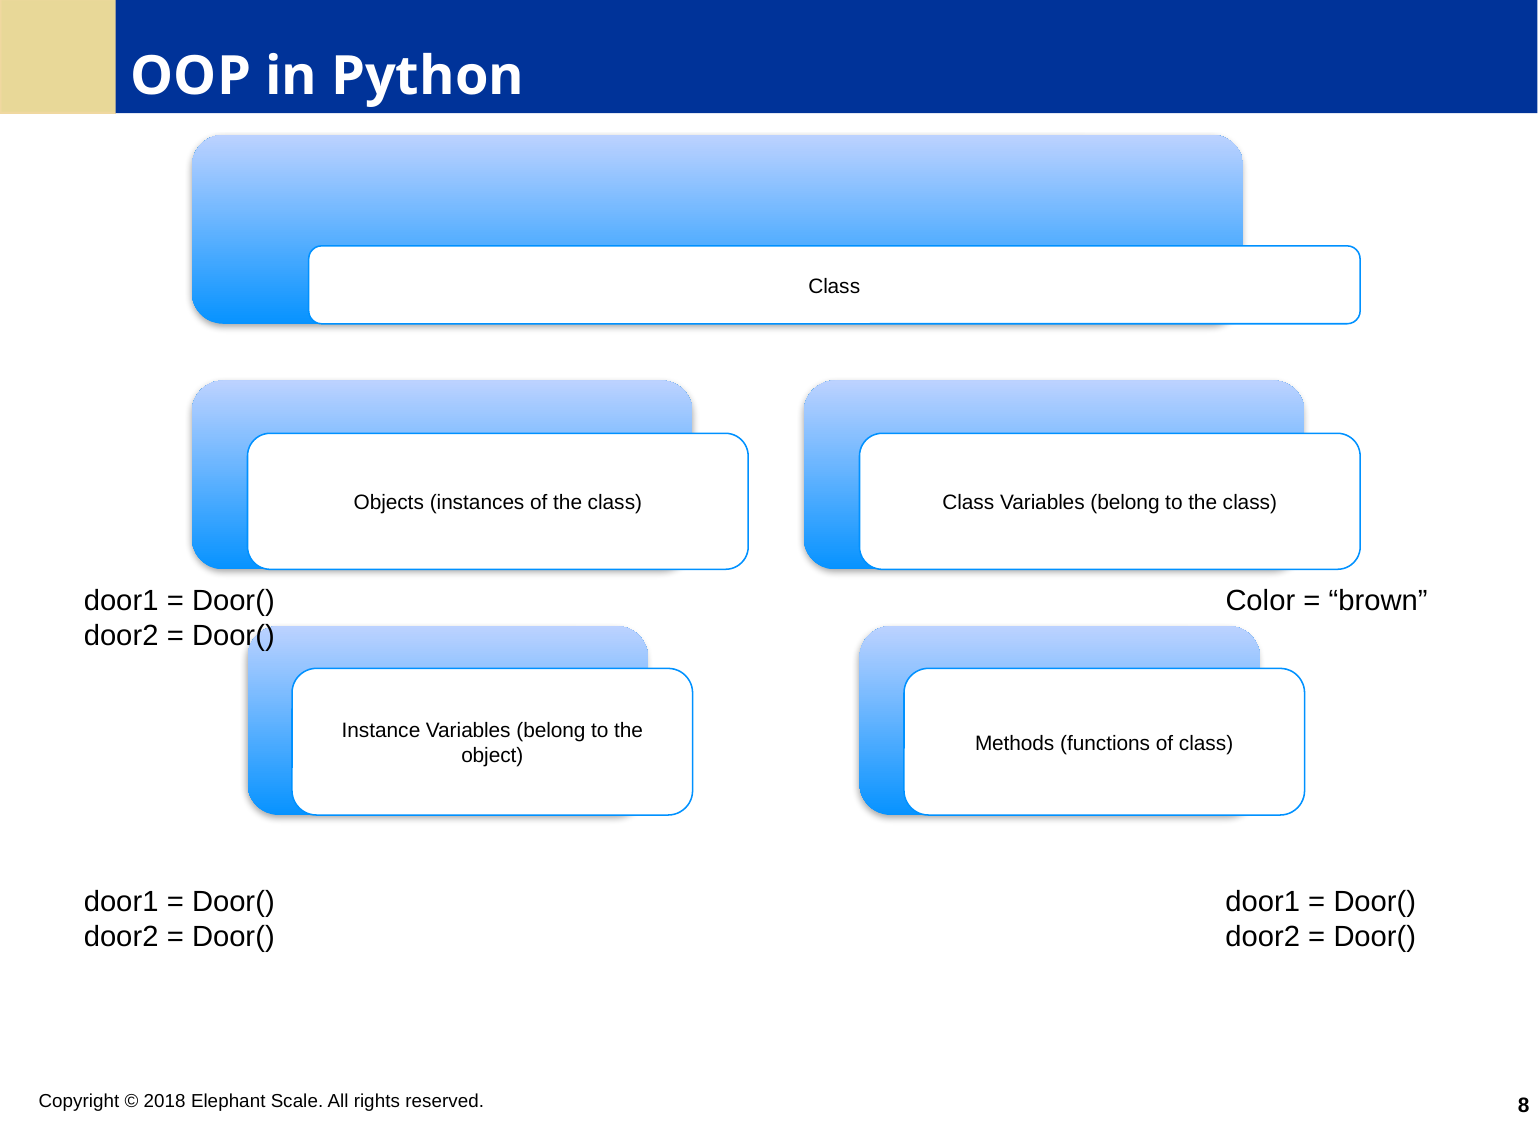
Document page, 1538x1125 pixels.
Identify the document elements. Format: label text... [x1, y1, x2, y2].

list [45, 134, 1507, 1061]
picture [0, 0, 115, 114]
slide_number 8 [1439, 1079, 1530, 1117]
footer Copyright © 2018 Elephant Scale. All rights reserved. [38, 1088, 932, 1112]
title OOP in Python [115, 0, 1538, 114]
